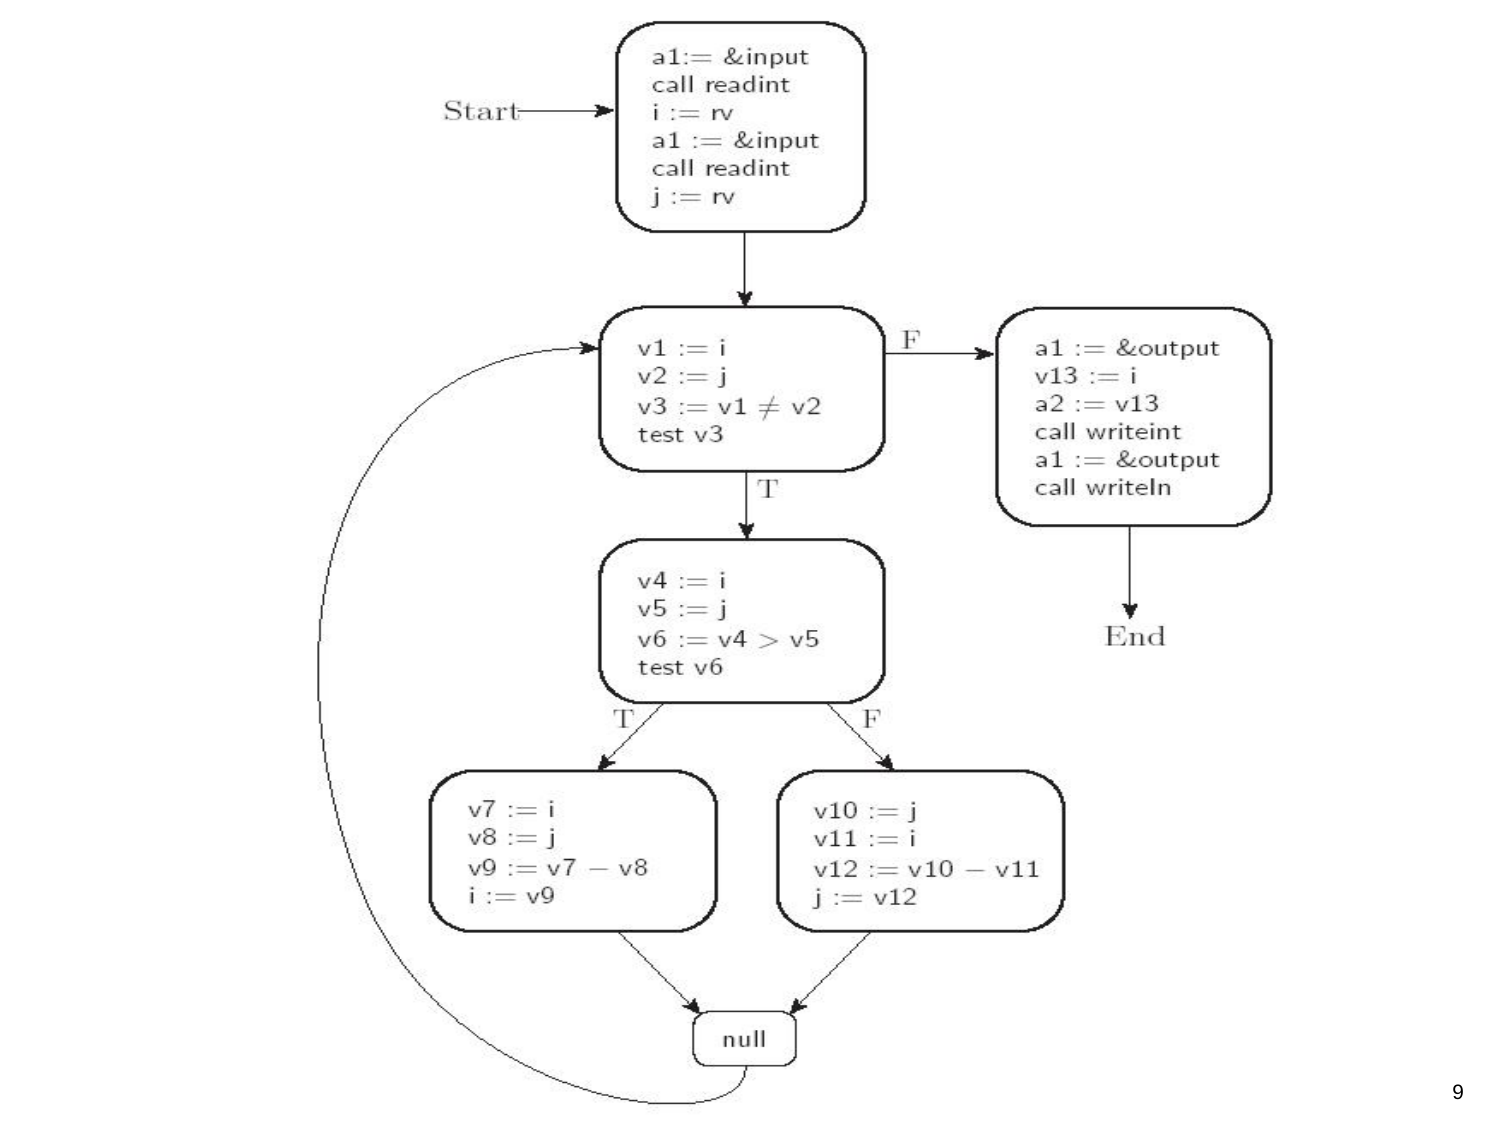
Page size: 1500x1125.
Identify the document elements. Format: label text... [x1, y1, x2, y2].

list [256, 0, 1363, 1125]
slide_number 9 [1418, 1051, 1479, 1112]
